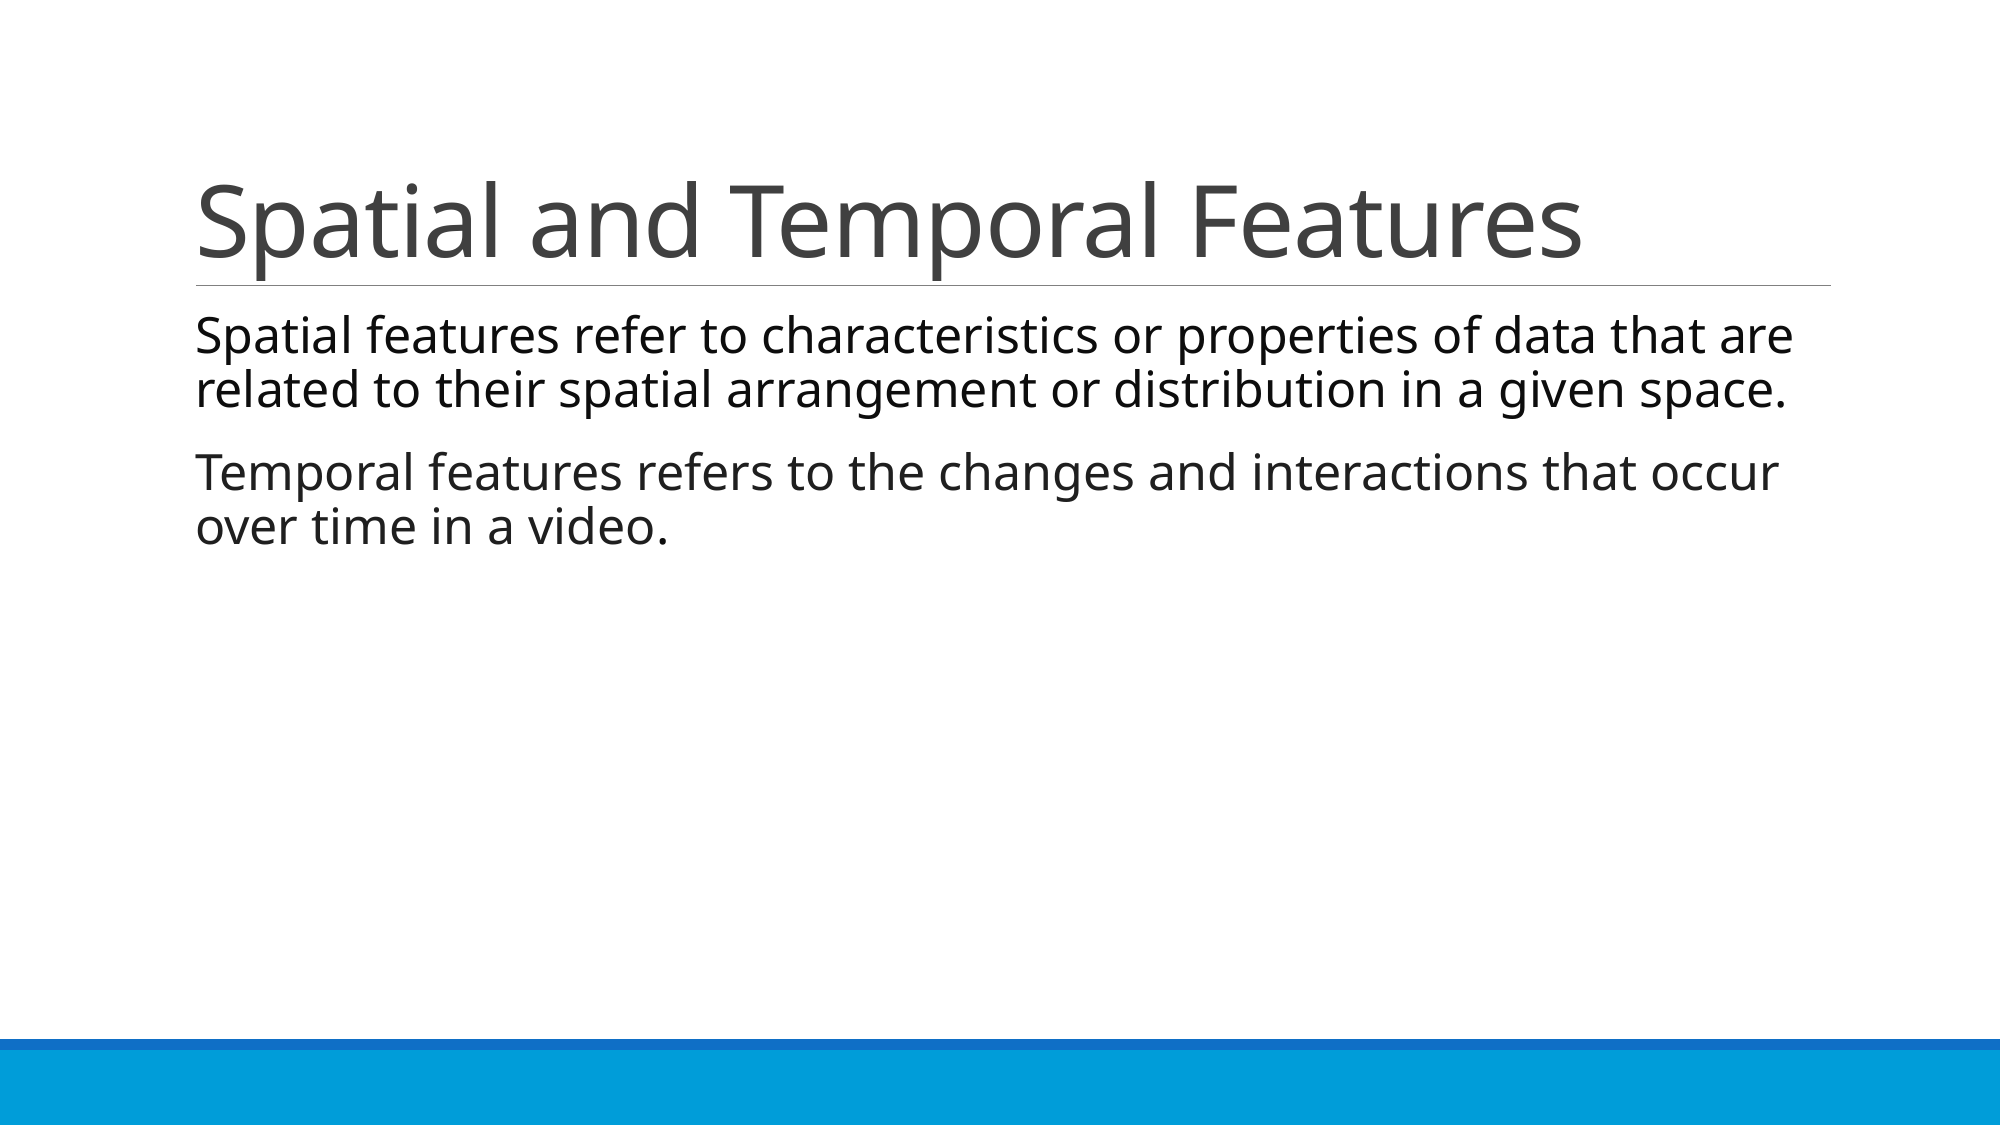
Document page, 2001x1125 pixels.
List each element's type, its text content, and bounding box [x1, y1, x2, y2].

title Spatial and Temporal Features [180, 47, 1830, 285]
list Spatial features refer to characteristics or properties of data that are related to their spatial arrangement or distribution in a given space. Temporal features refers to the changes and interactions that occur over time in a video. [180, 302, 1830, 963]
